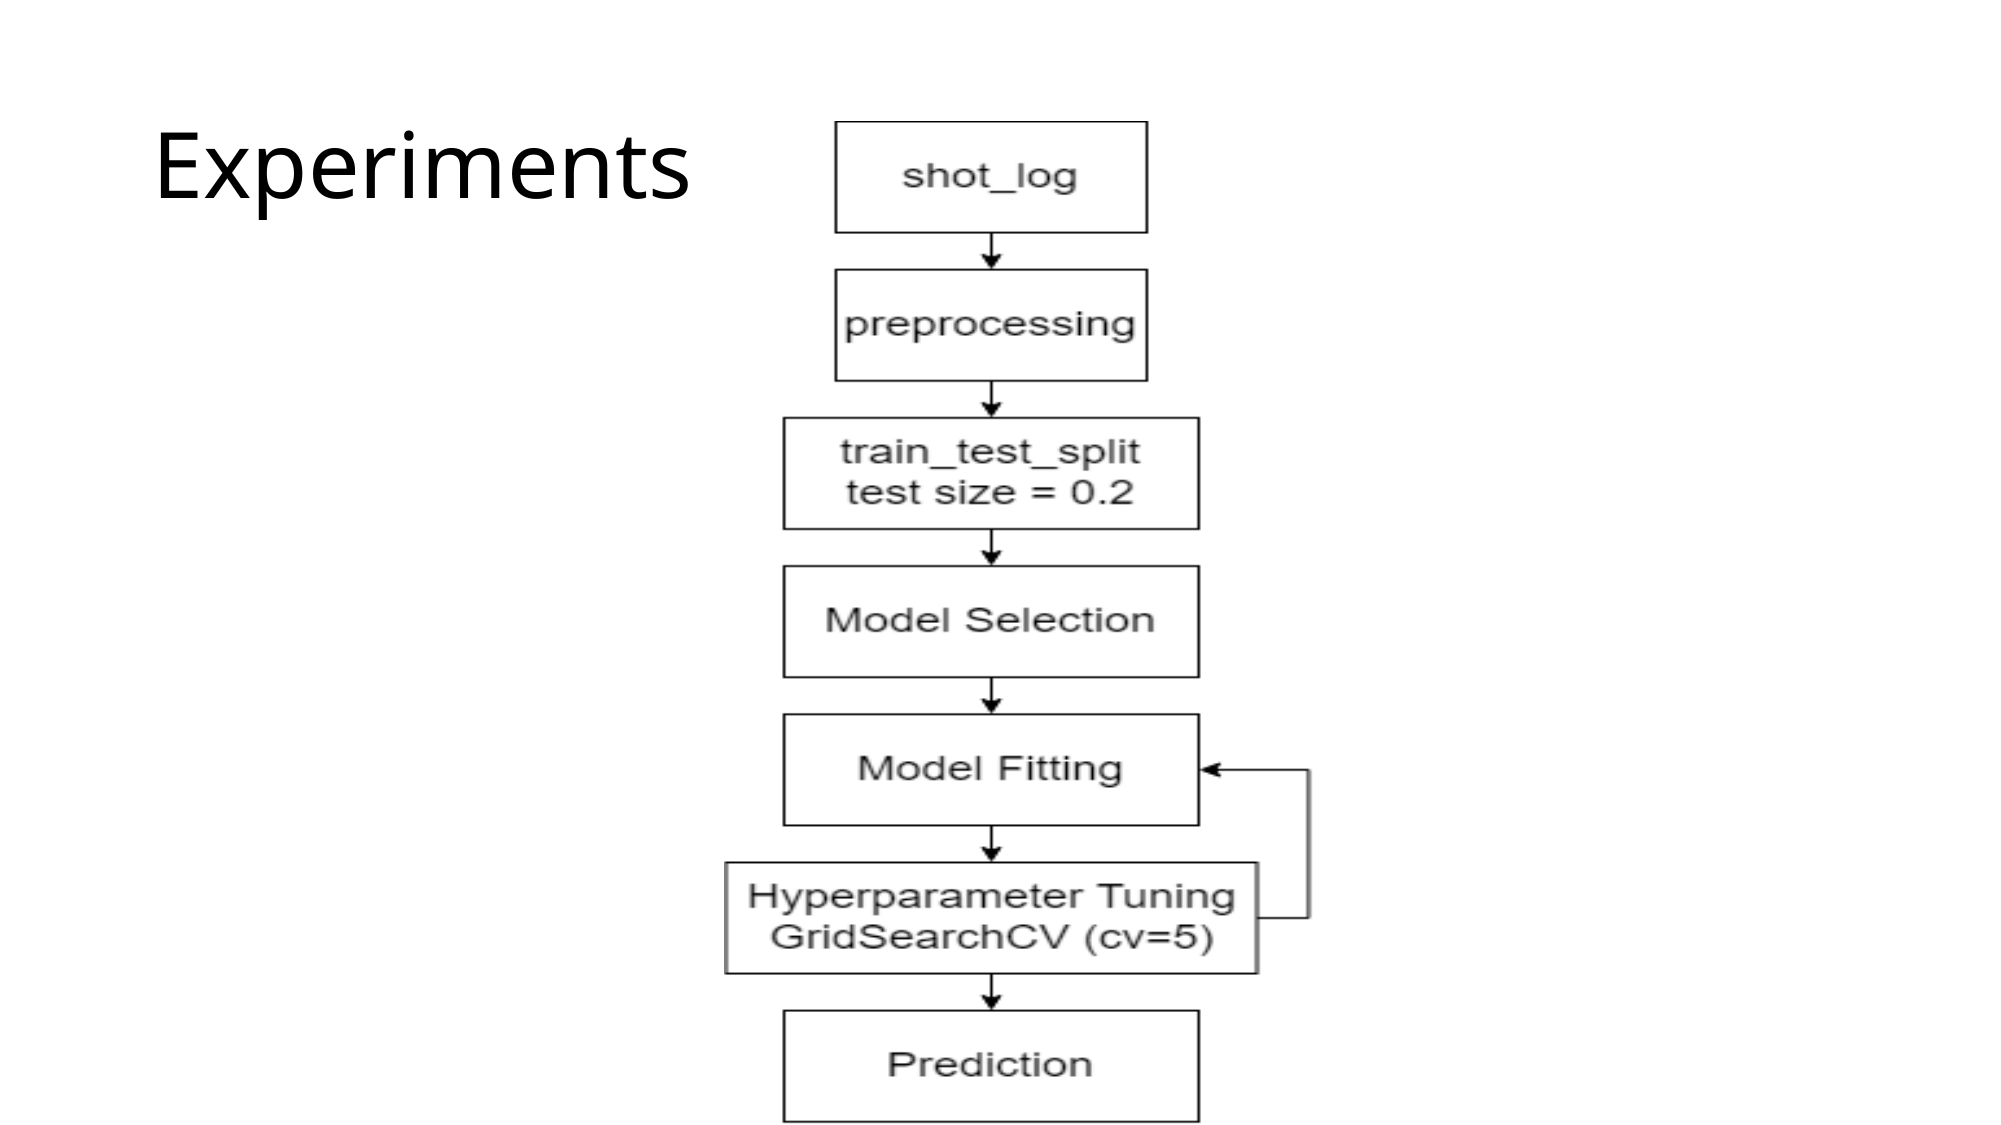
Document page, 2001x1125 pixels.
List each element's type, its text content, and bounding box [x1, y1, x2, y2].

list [724, 121, 1333, 1125]
title Experiments [137, 59, 1863, 278]
